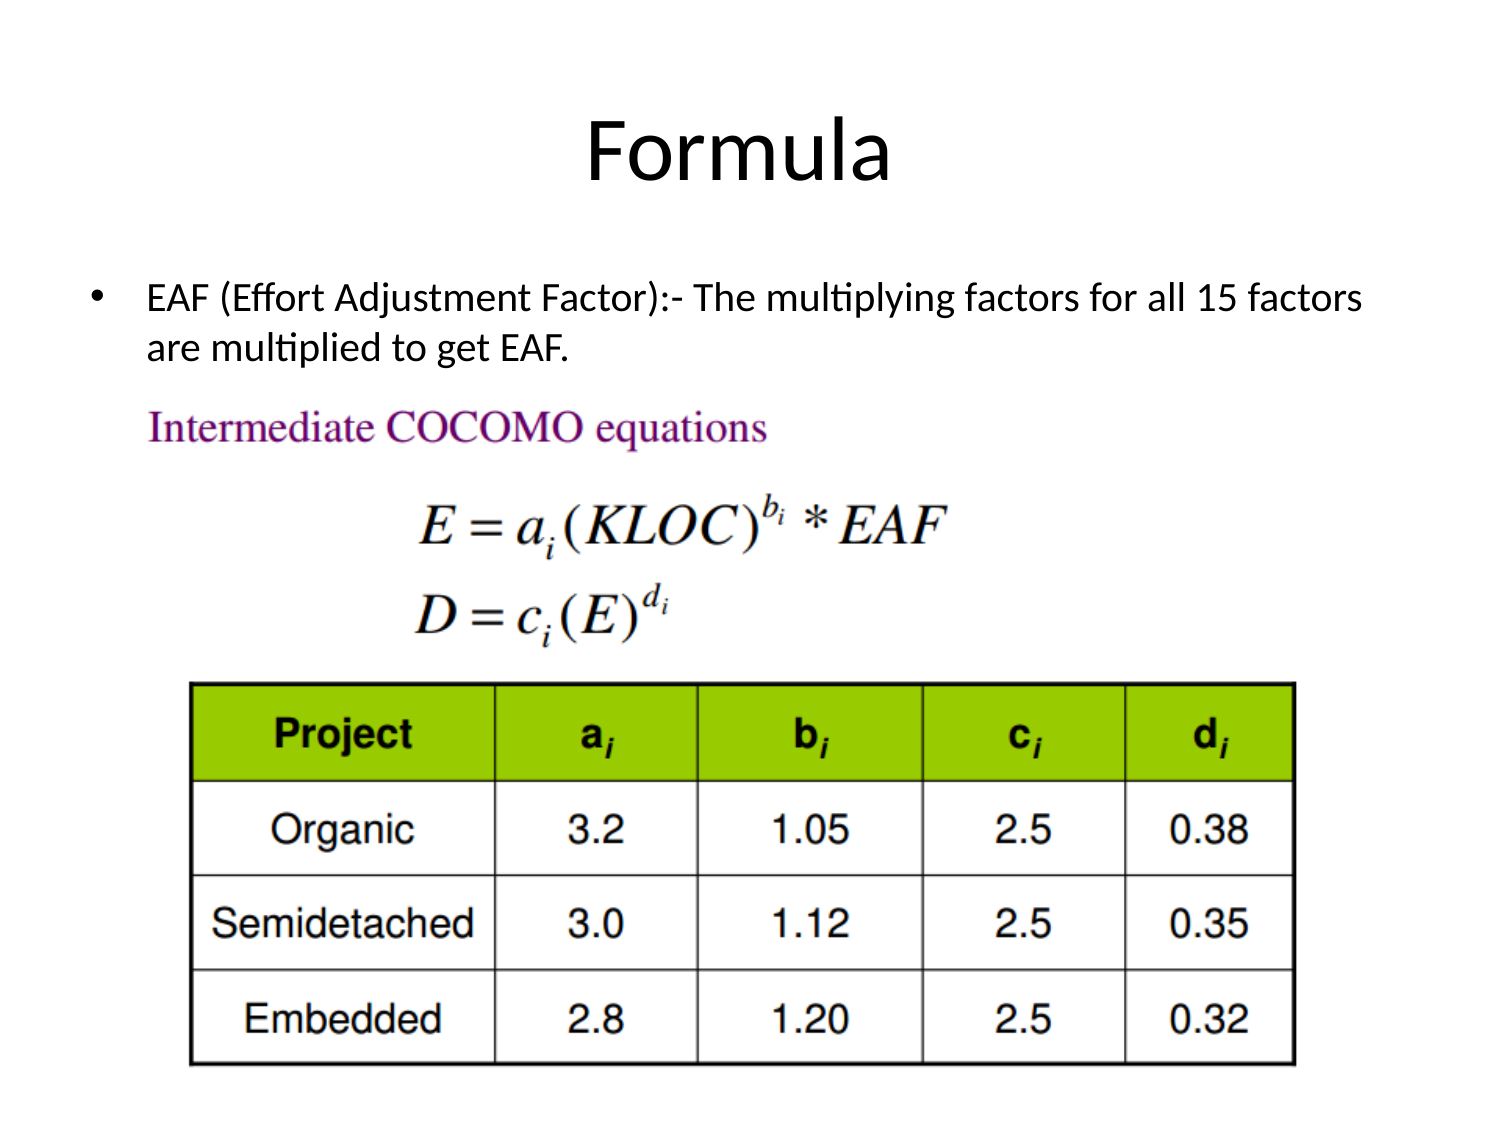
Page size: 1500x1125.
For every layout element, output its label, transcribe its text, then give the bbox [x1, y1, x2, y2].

list EAF (Effort Adjustment Factor):- The multiplying factors for all 15 factors are multiplied to get EAF. [75, 262, 1425, 1005]
title Formula [75, 50, 1425, 238]
picture [119, 387, 1381, 1088]
